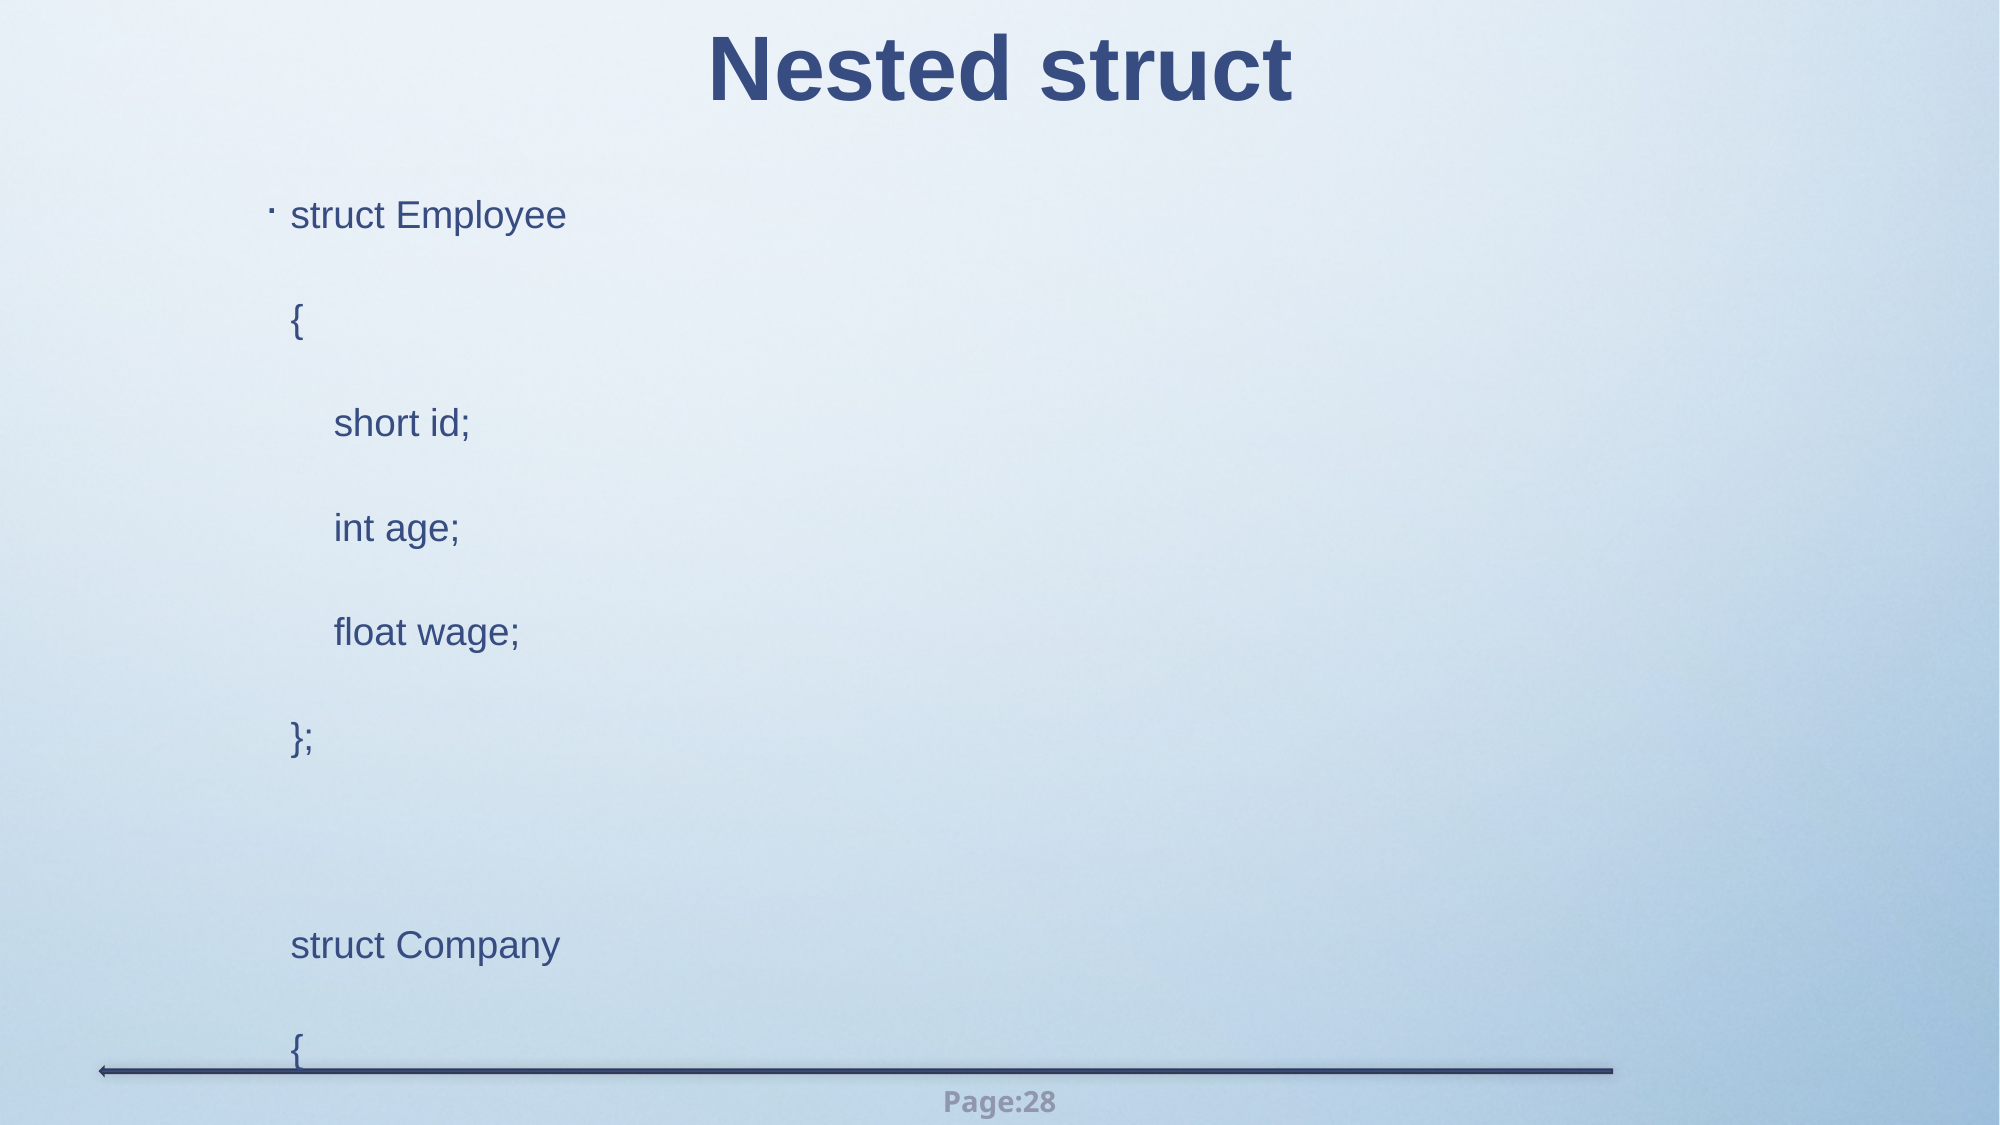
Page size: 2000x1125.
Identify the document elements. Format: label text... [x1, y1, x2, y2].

picture [0, 0, 2000, 1125]
text_box . [250, 112, 1751, 1038]
text_box struct Employee { short id; int age; float wage; }; struct Company { Employee CEO; // Employee is a struct within the Company struct int numberOfEmployees; }; Company myCompany = {{ 1, 42, 60000.0f }, 5 }; [275, 137, 1776, 1063]
title Nested struct [1, 0, 2000, 130]
